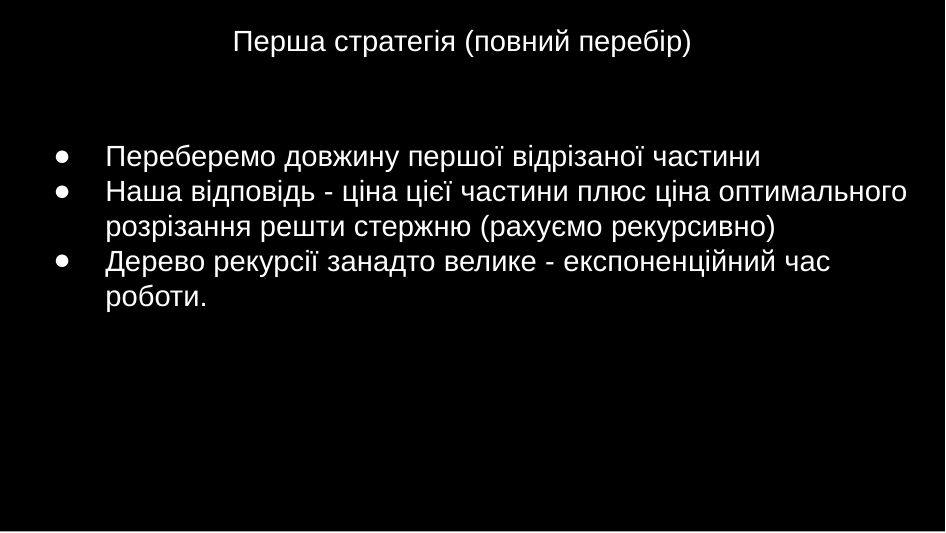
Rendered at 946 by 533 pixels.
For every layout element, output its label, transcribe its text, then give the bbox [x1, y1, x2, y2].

text_box Переберемо довжину першої відрізаної частини Наша відповідь - ціна цієї частини плюс ціна оптимального розрізання решти стержню (рахуємо рекурсивно) Дерево рекурсії занадто велике - експоненційний час роботи. [15, 87, 933, 517]
text_box Перша стратегія (повний перебір) [27, 7, 898, 84]
